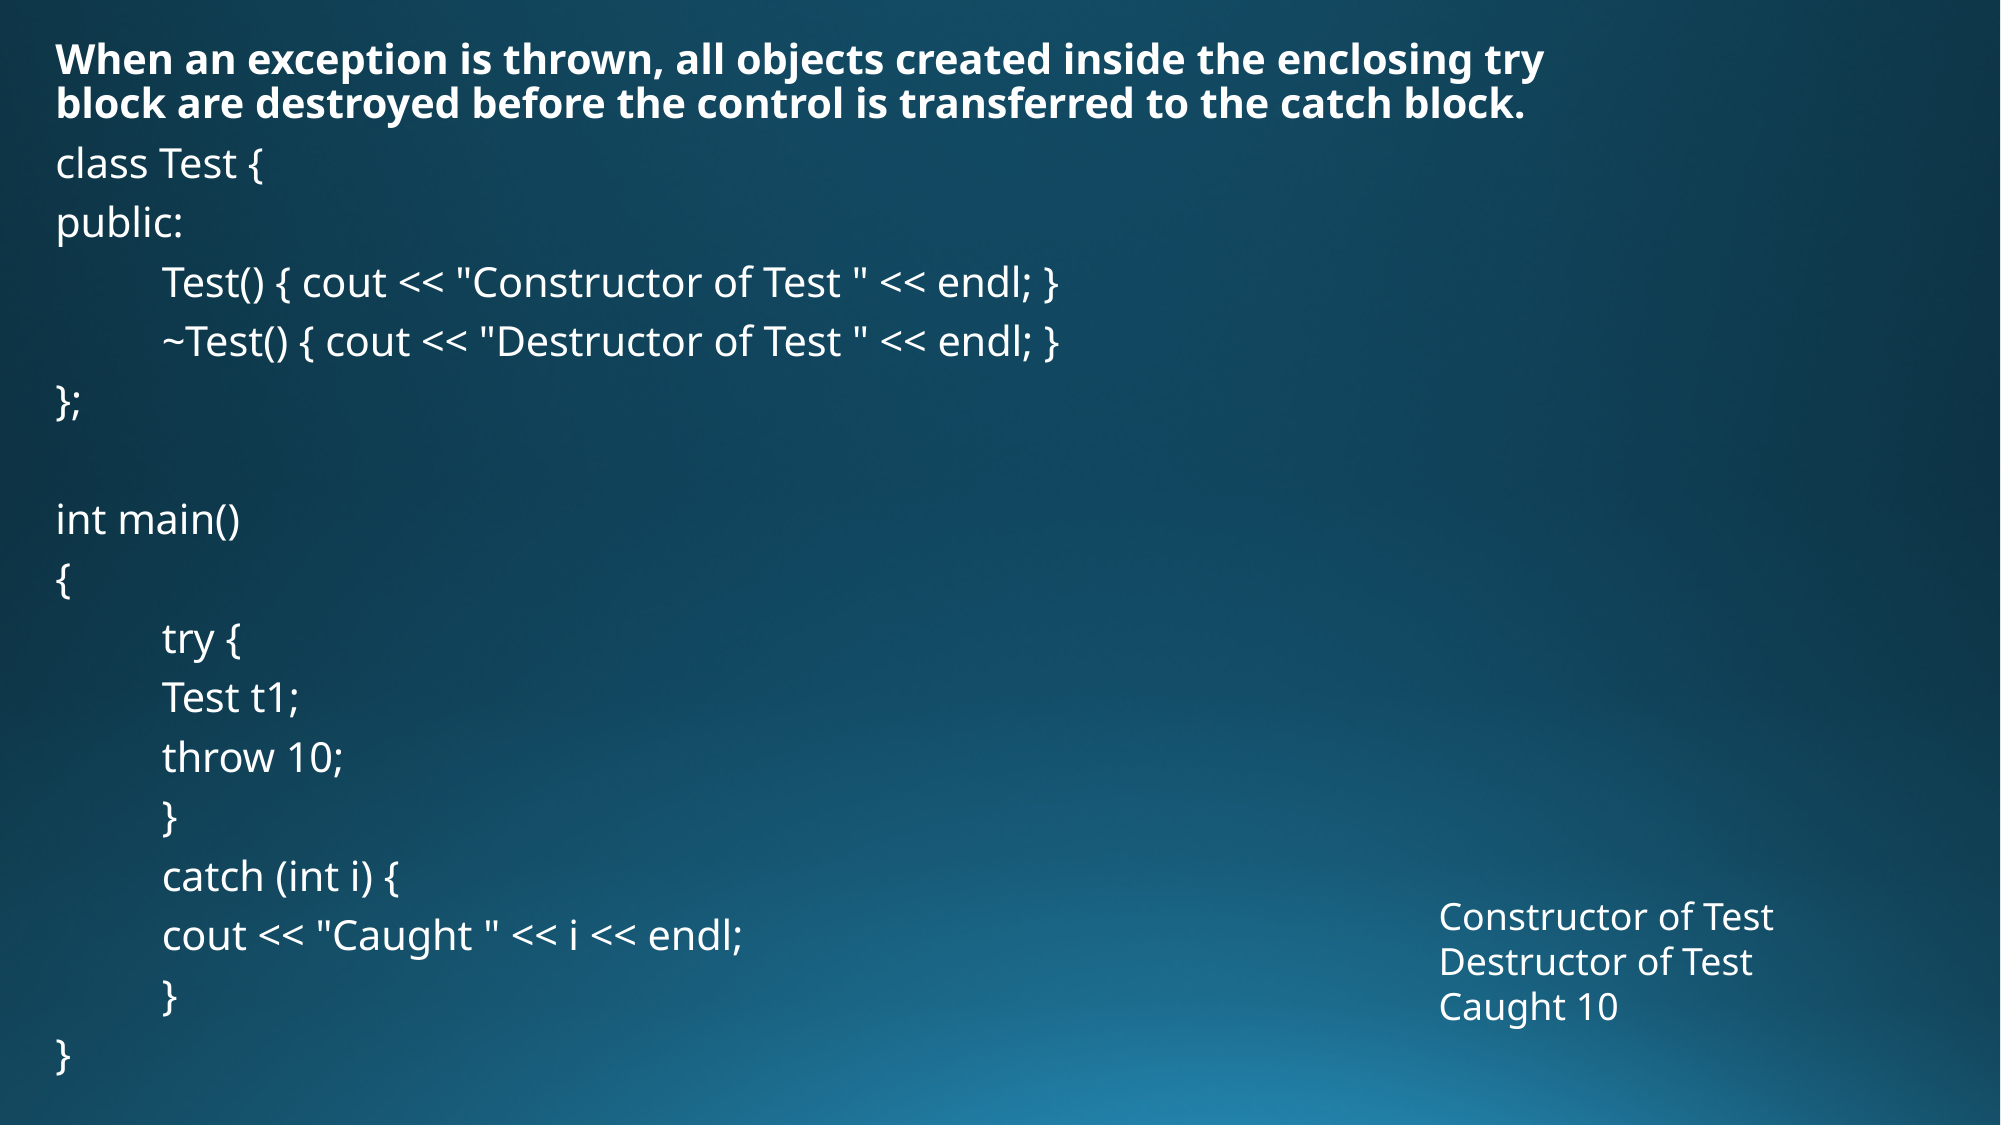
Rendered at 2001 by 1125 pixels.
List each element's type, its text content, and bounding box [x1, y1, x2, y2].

picture [0, 0, 2001, 1125]
list When an exception is thrown, all objects created inside the enclosing try block are destroyed before the control is transferred to the catch block. class Test { public: Test() { cout << "Constructor of Test " << endl; } ~Test() { cout << "Destructor of Test " << endl; } }; int main() { try { Test t1; throw 10; } catch (int i) { cout << "Caught " << i << endl; } } [40, 30, 1643, 1098]
text_box Constructor of Test Destructor of Test Caught 10 [1423, 885, 1916, 1036]
